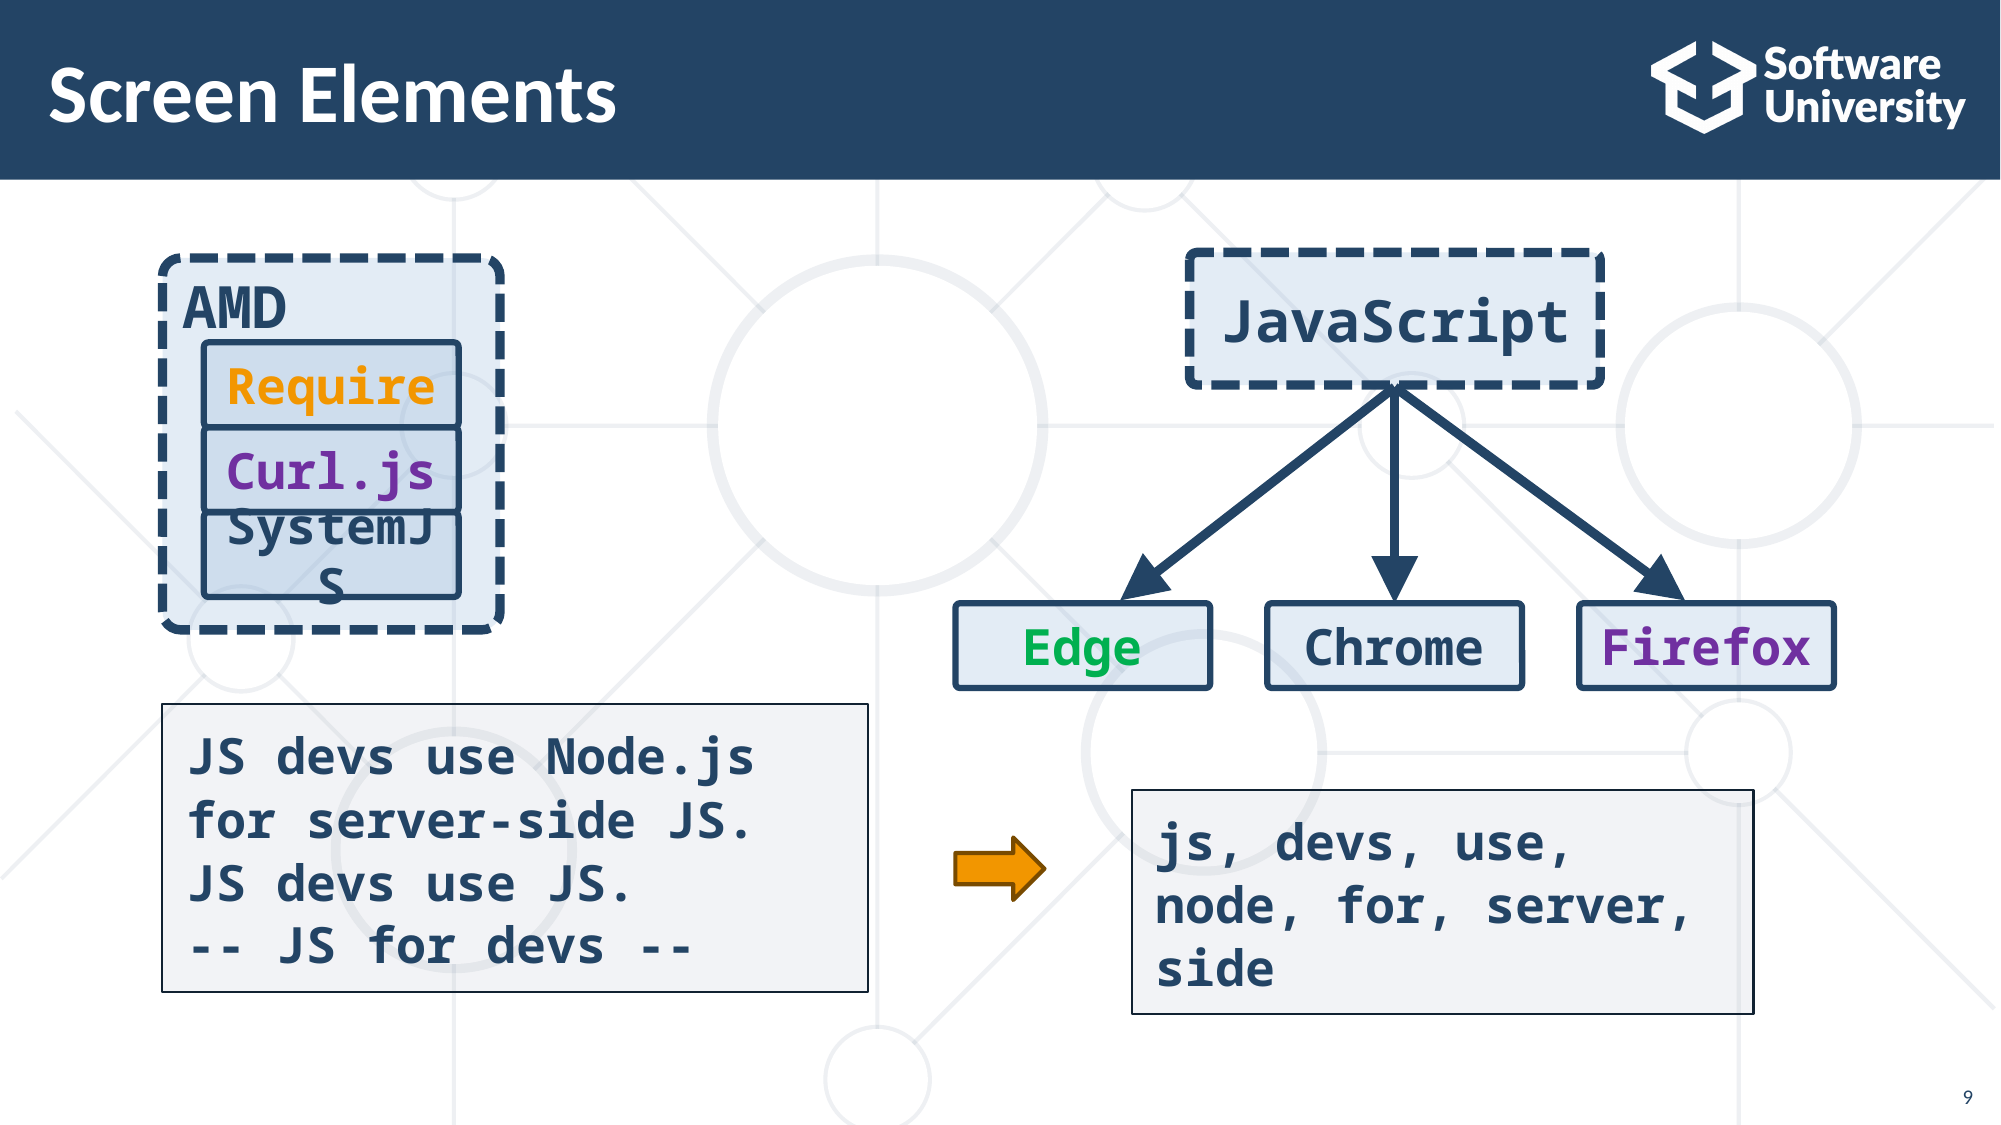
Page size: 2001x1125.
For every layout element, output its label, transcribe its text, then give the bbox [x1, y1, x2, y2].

text_box [953, 835, 1047, 902]
slide_number 9 [1927, 1067, 1989, 1117]
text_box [955, 252, 1835, 689]
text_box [162, 257, 501, 631]
picture [1651, 41, 1966, 134]
text_box js, devs, use, node, for, server, side [1131, 790, 1754, 1015]
text_box JS devs use Node.js for server-side JS. JS devs use JS. -- JS for devs -- [162, 704, 868, 992]
title Screen Elements [31, 16, 1591, 162]
